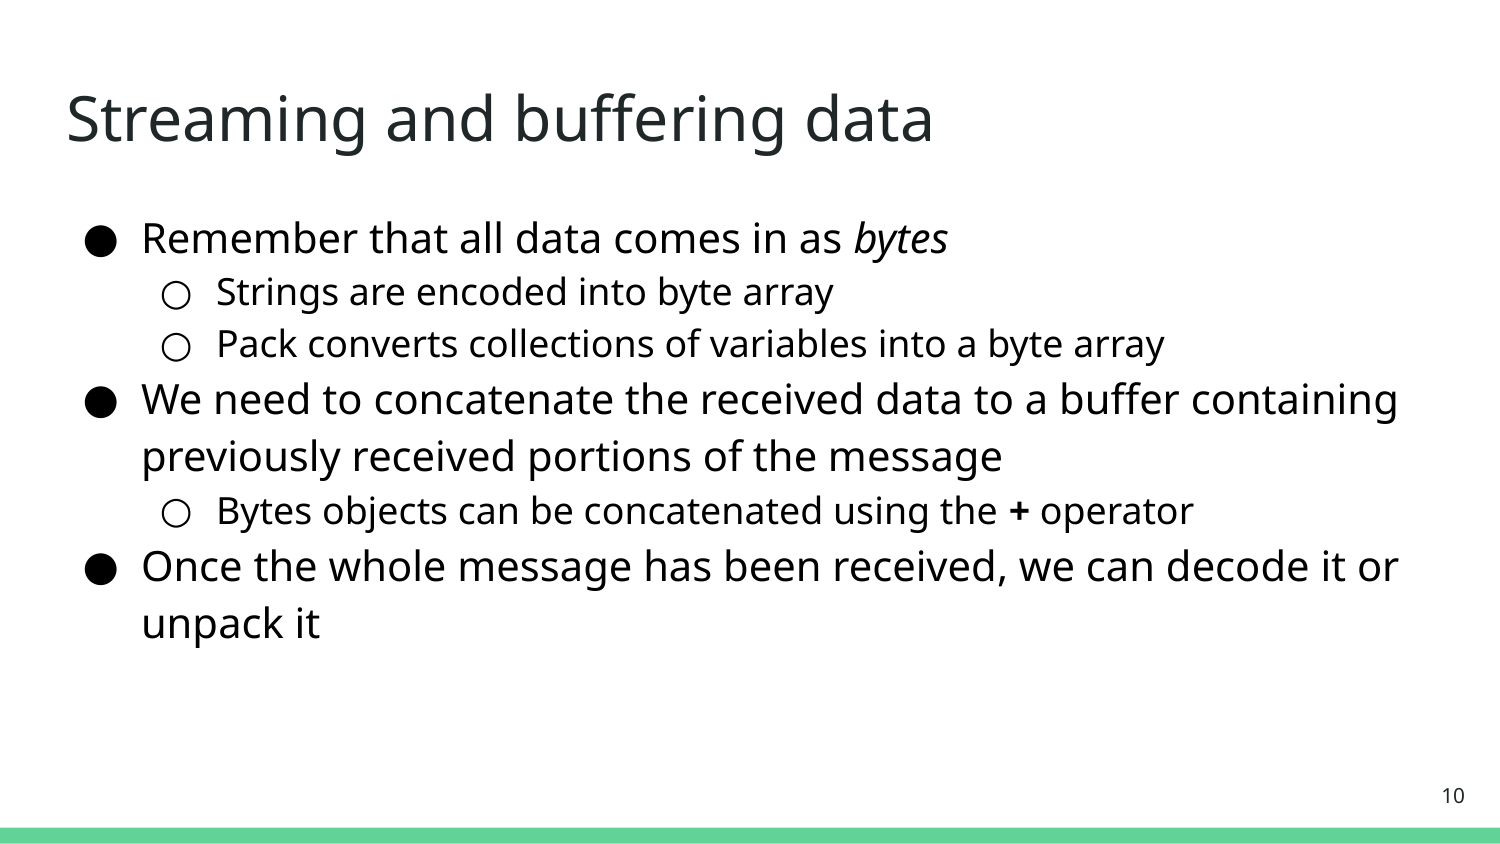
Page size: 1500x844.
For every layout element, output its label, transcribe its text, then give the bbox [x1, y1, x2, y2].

slide_number ‹#› [1389, 764, 1480, 830]
list Remember that all data comes in as bytes Strings are encoded into byte array Pack converts collections of variables into a byte array We need to concatenate the received data to a buffer containing previously received portions of the message Bytes objects can be concatenated using the + operator Once the whole message has been received, we can decode it or unpack it [51, 189, 1449, 750]
title Streaming and buffering data [51, 64, 1449, 167]
